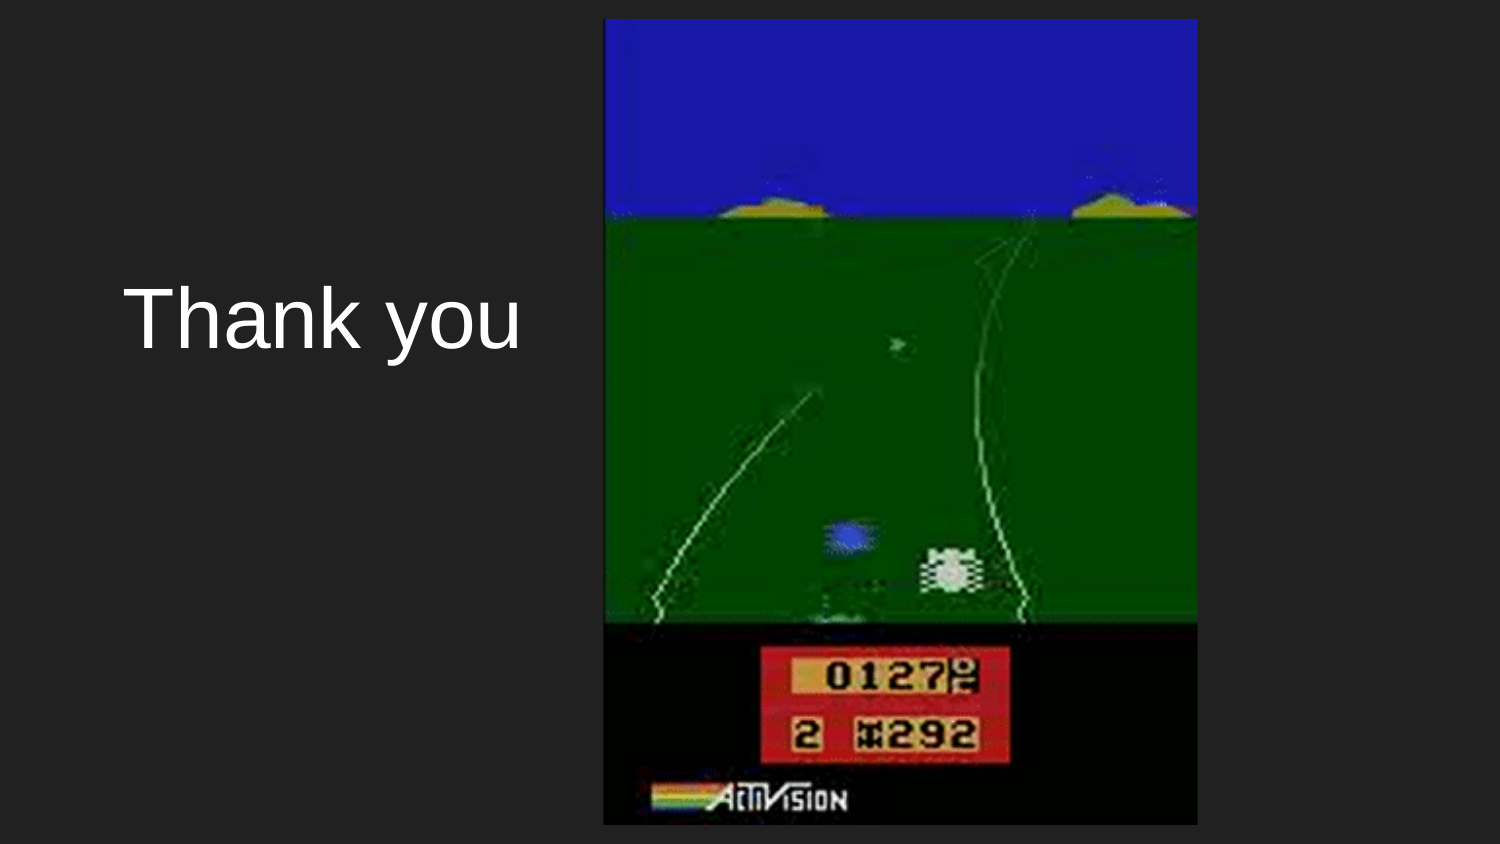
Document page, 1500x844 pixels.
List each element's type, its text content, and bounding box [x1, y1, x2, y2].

title Thank you [108, 247, 598, 388]
picture [603, 19, 1198, 825]
